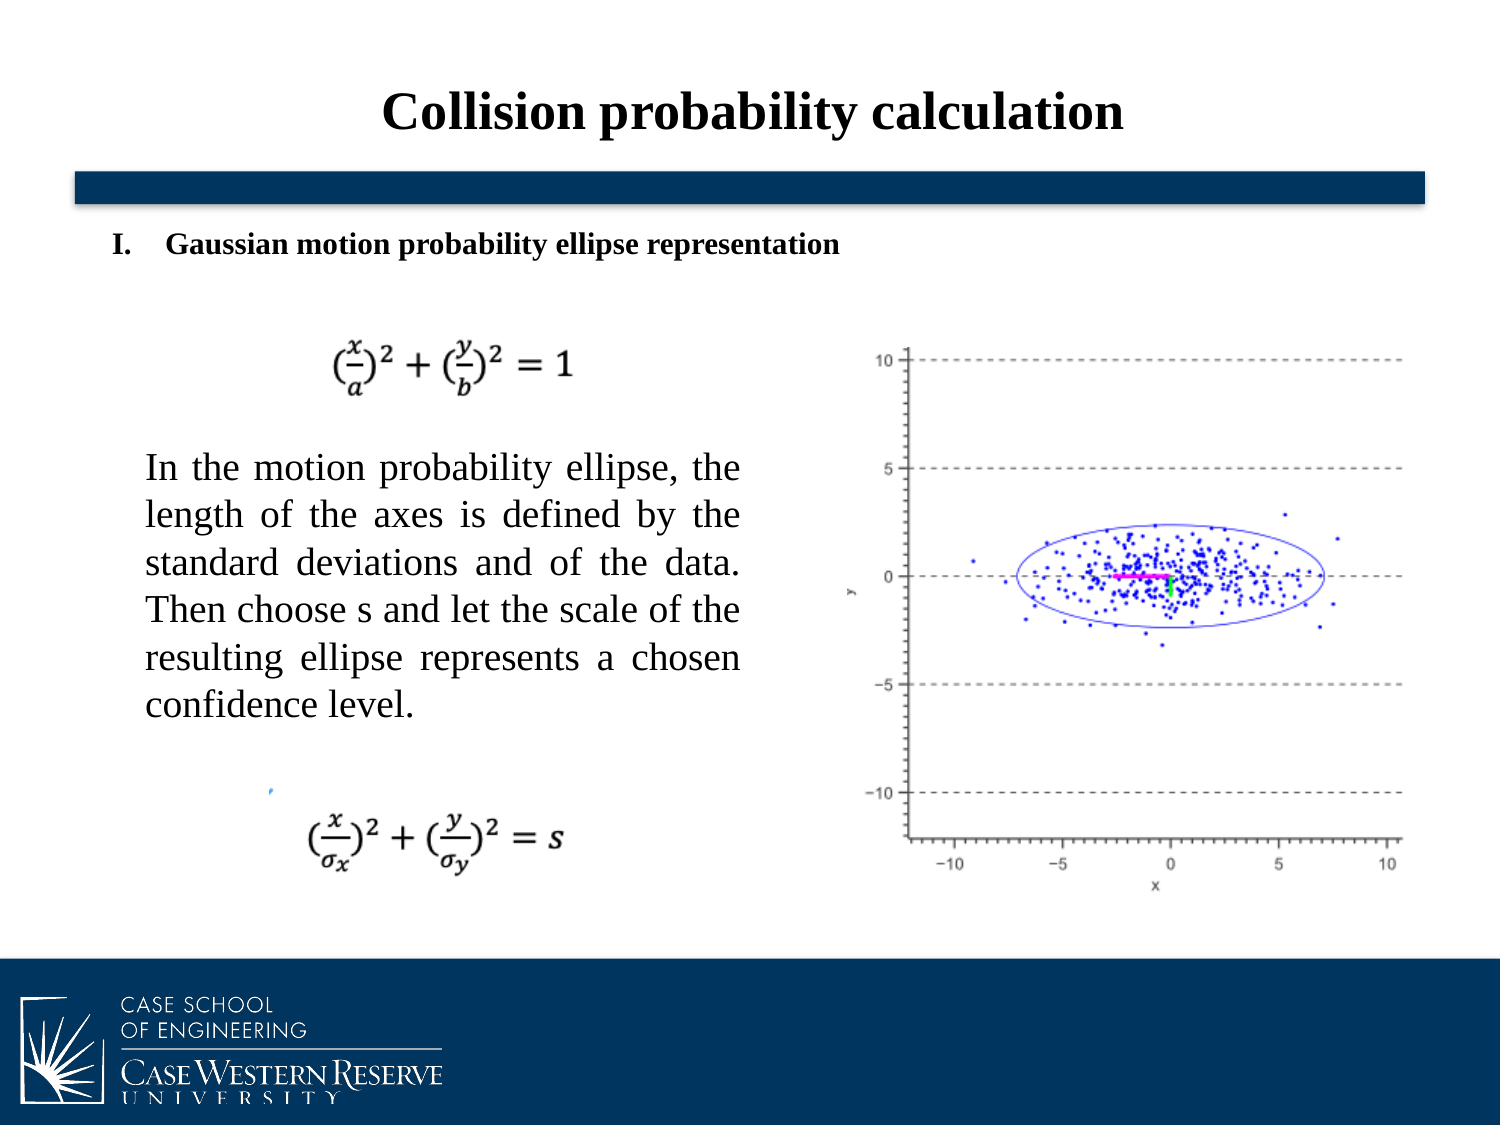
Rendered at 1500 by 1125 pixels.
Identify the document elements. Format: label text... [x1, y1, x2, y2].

picture [269, 775, 618, 893]
list Gaussian motion probability ellipse representation [75, 216, 1425, 959]
title Collision probability calculation [75, 45, 1425, 172]
text_box In the motion probability ellipse, the length of the axes is defined by the standard deviations and of the data. Then choose s and let the scale of the resulting ellipse represents a chosen confidence level. [130, 425, 757, 741]
picture [20, 996, 442, 1104]
picture [847, 347, 1426, 901]
picture [294, 307, 619, 425]
